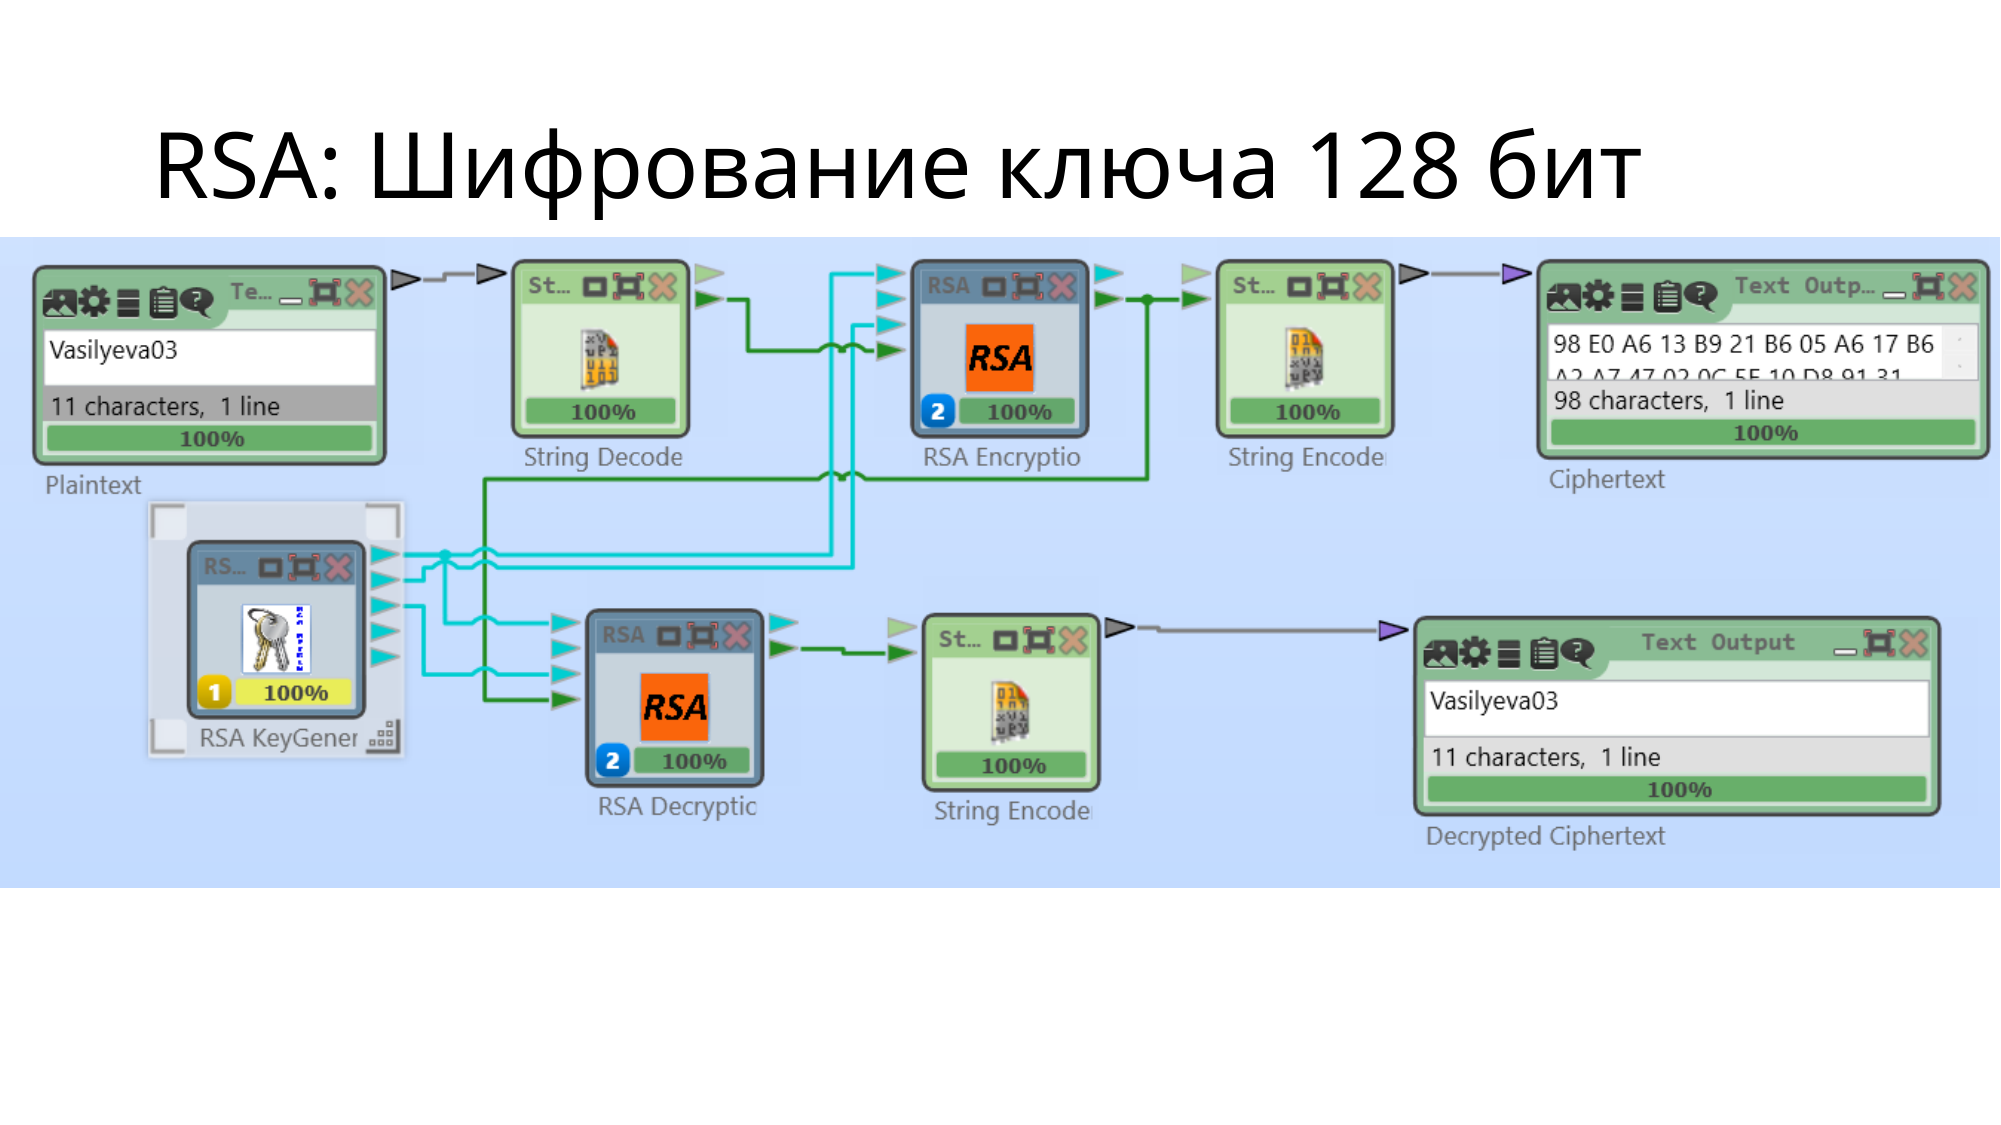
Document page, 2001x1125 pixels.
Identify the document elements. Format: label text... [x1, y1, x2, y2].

picture [0, 236, 2000, 889]
title RSA: Шифрование ключа 128 бит [137, 59, 1863, 236]
